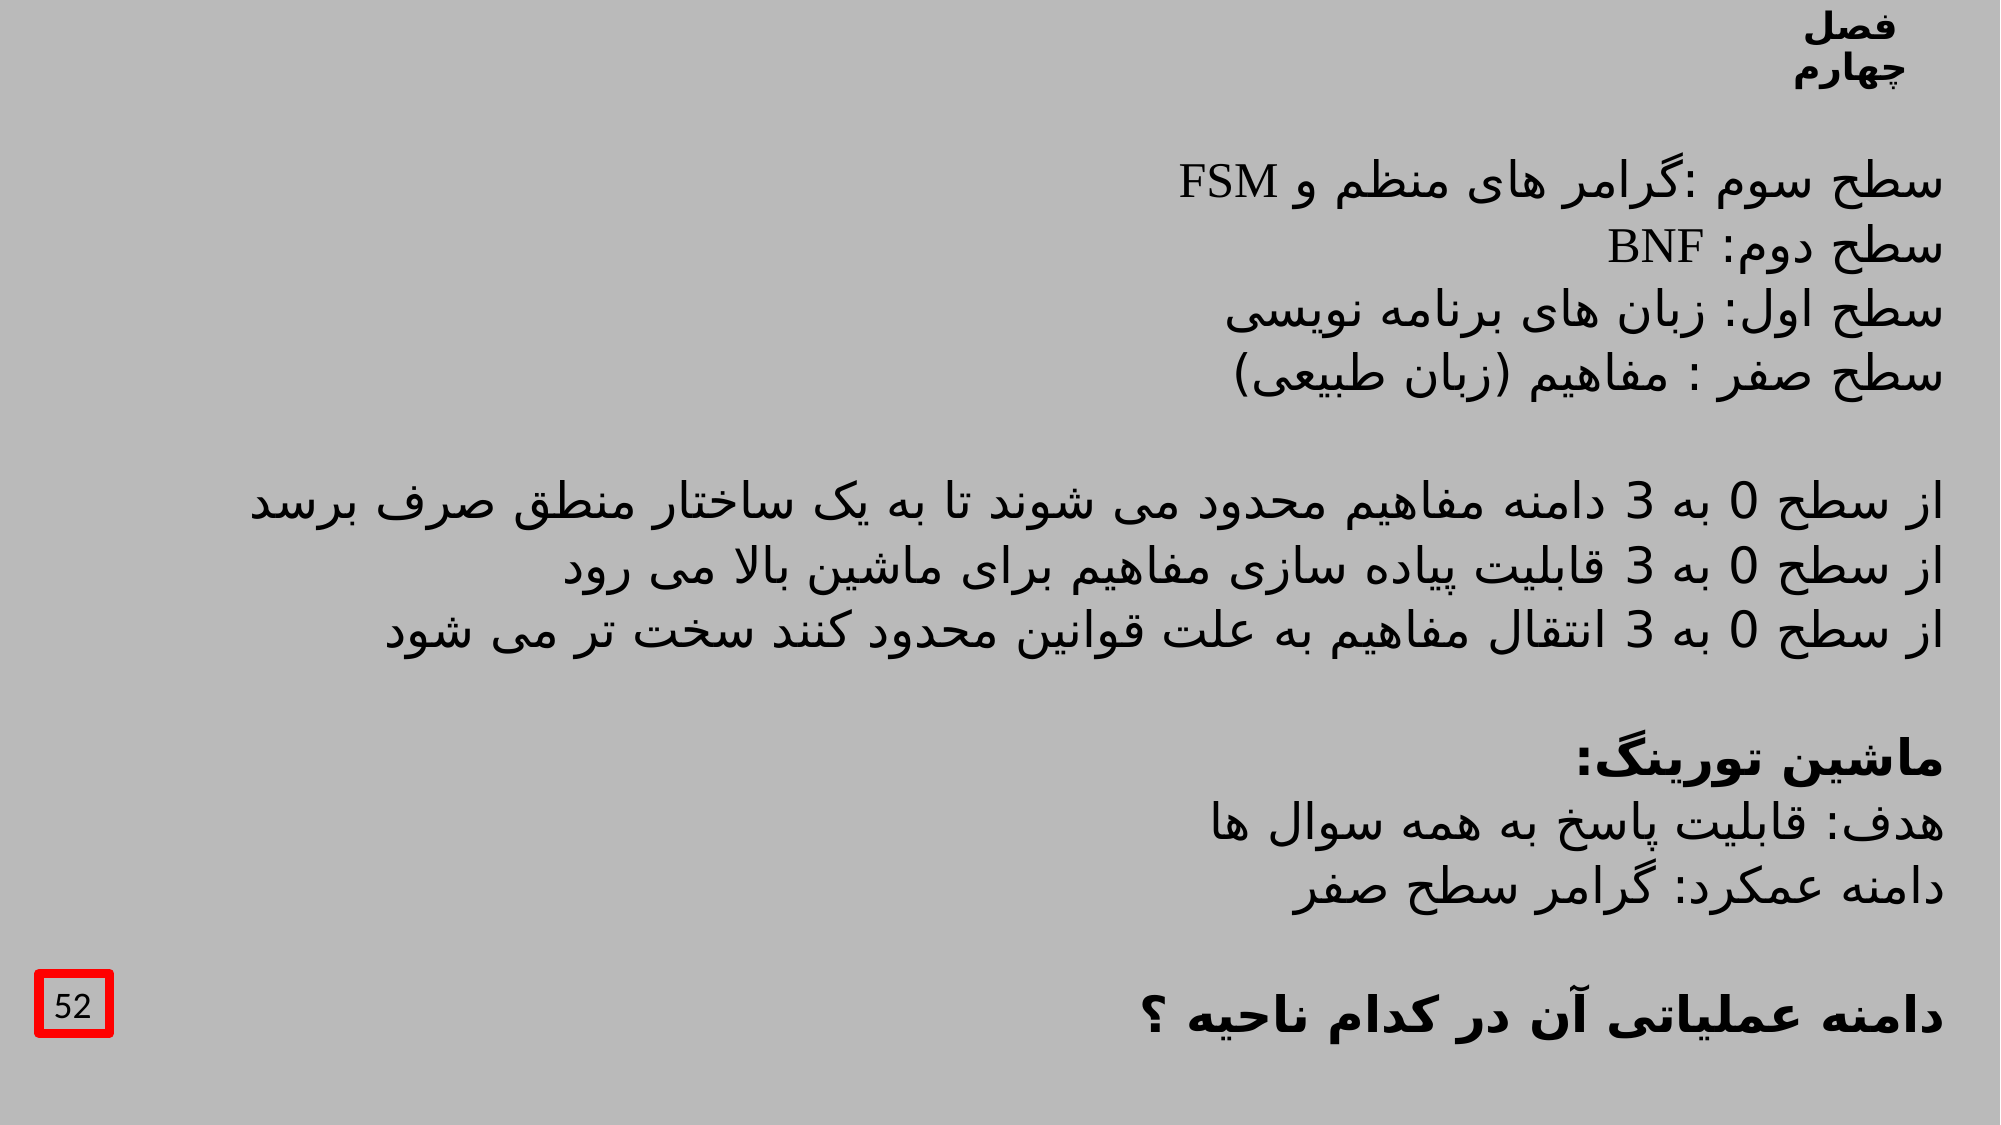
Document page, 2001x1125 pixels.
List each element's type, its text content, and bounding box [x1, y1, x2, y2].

title فصل چهارم [1740, 35, 1961, 97]
text_box 52 [39, 973, 110, 1034]
subtitle سطح سوم :گرامر های منظم و FSM سطح دوم: BNF سطح اول: زبان های برنامه نویسی سطح صفر : مفاهیم (زبان طبیعی) از سطح 0 به 3 دامنه مفاهیم محدود می شوند تا به یک ساختار منطق صرف برسد از سطح 0 به 3 قابلیت پیاده سازی مفاهیم برای ماشین بالا می رود از سطح 0 به 3 انتقال مفاهیم به علت قوانین محدود کنند سخت تر می شود ماشین تورینگ: هدف: قابلیت پاسخ به همه سوال ها دامنه عمکرد: گرامر سطح صفر دامنه عملیاتی آن در کدام ناحیه ؟ [43, 136, 1961, 1075]
